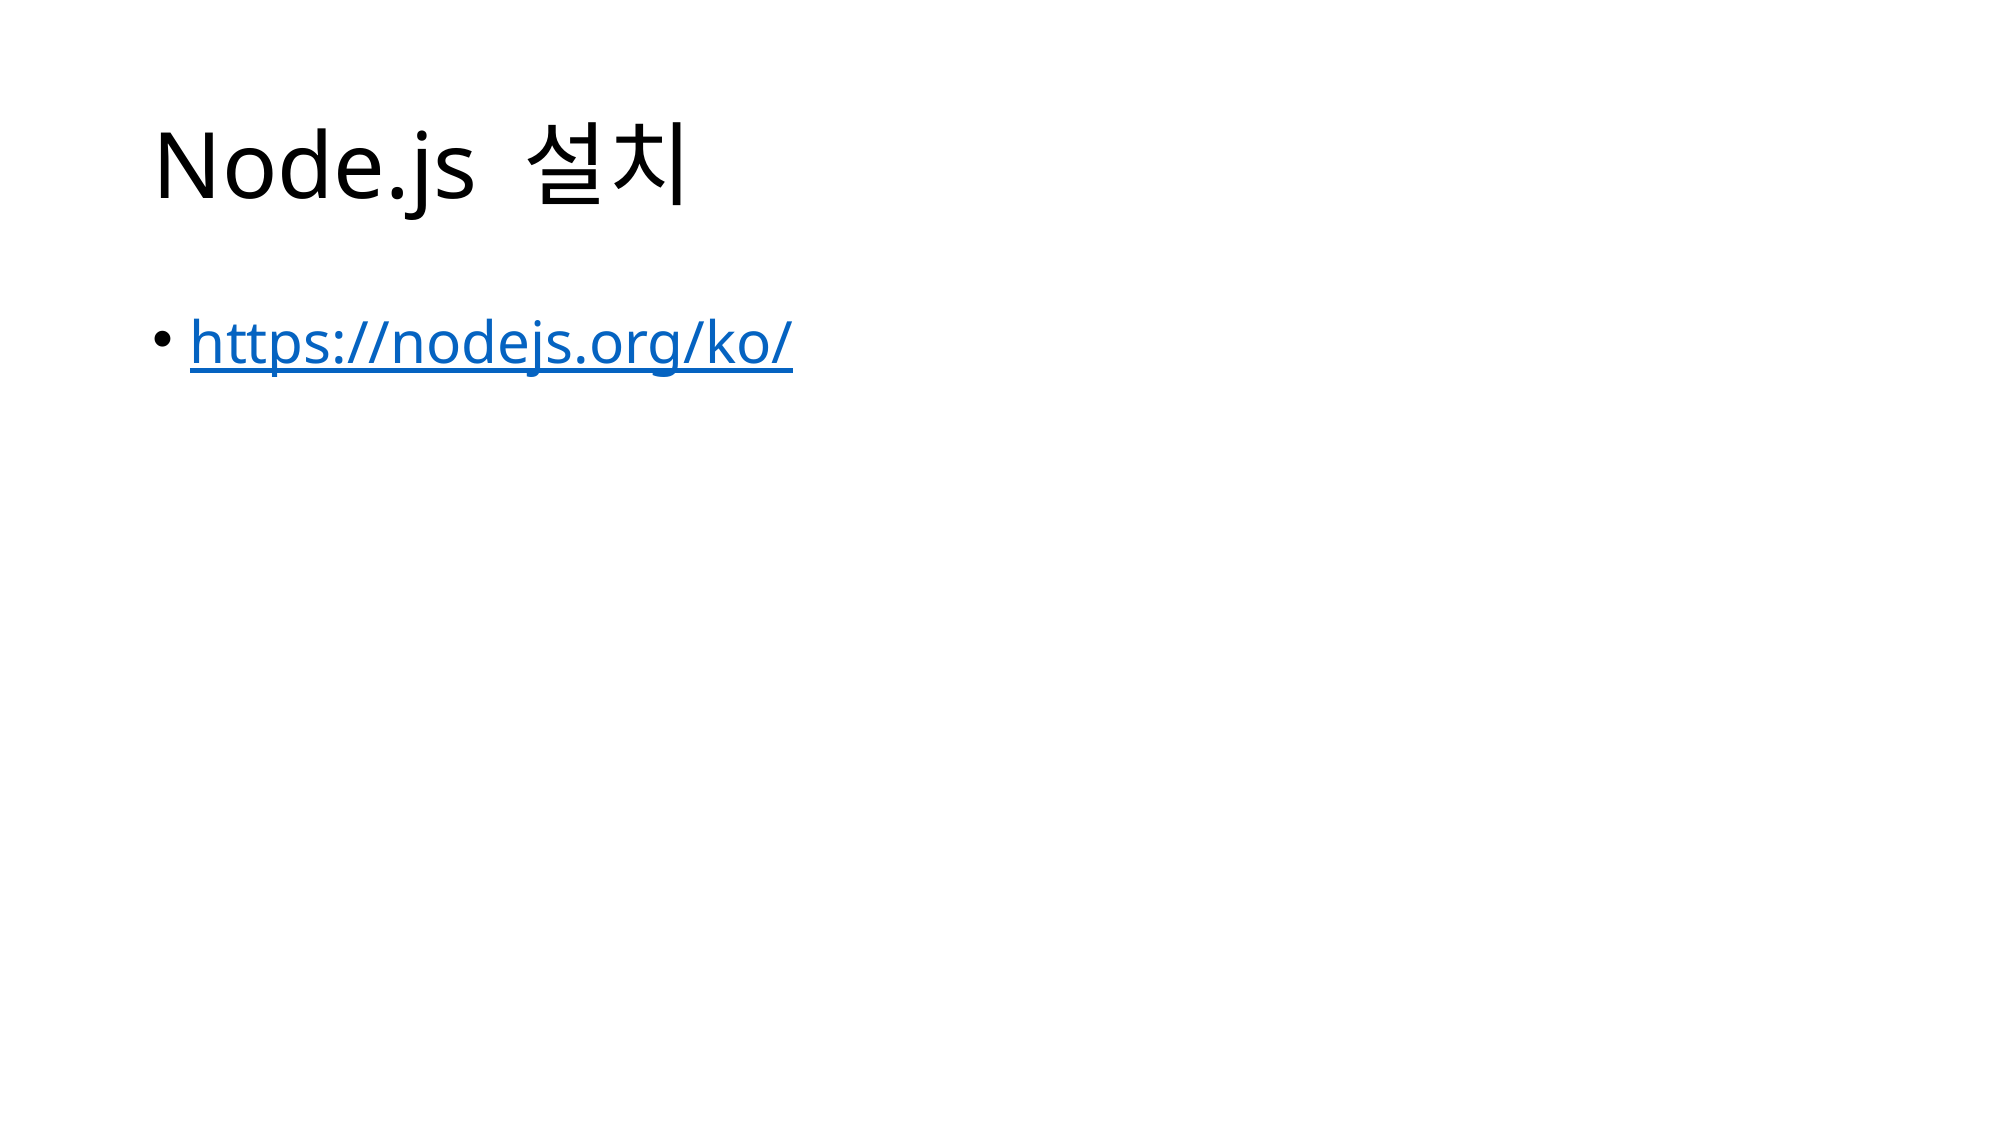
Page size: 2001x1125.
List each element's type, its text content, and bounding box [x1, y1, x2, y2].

title Node.js 설치 [137, 59, 1863, 278]
list https://nodejs.org/ko/ [137, 299, 1863, 1014]
